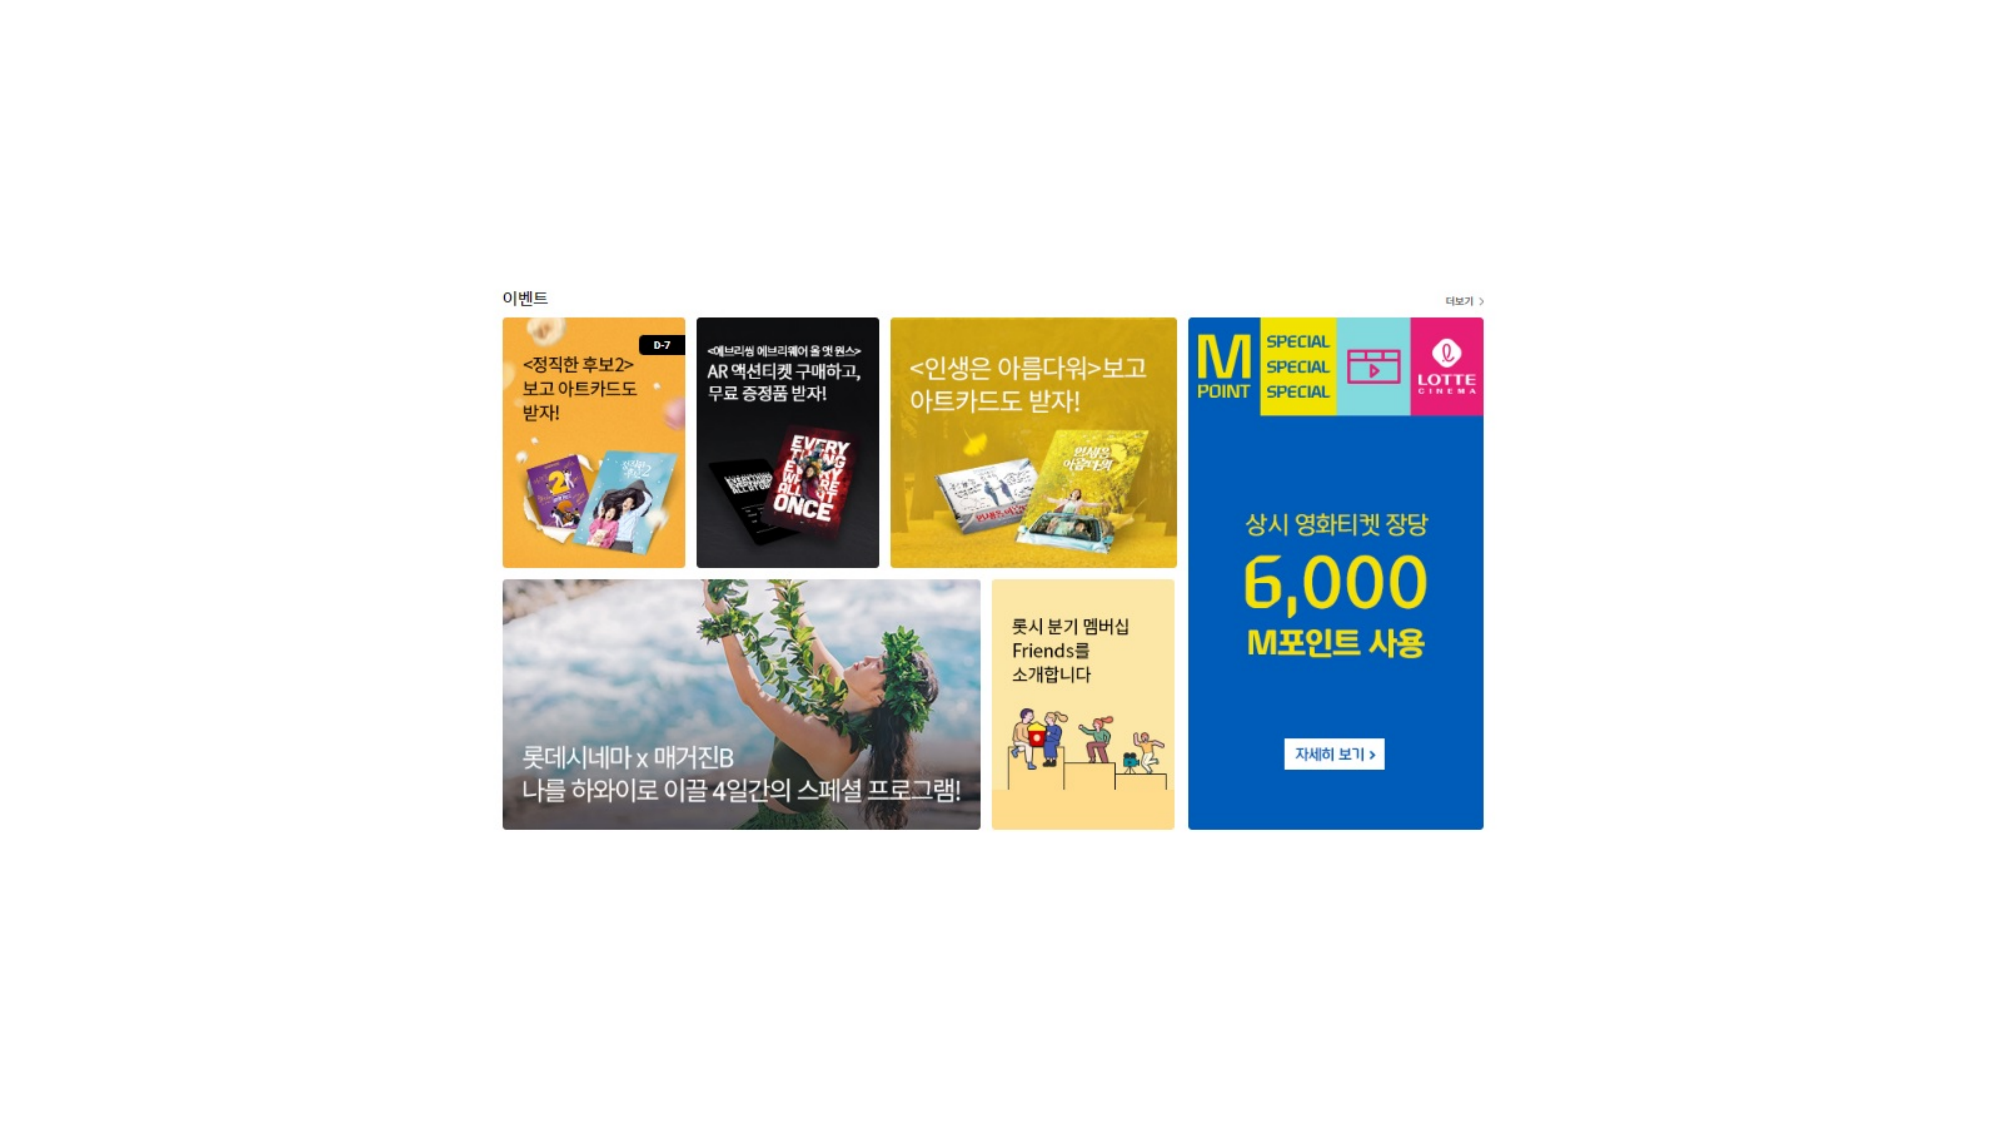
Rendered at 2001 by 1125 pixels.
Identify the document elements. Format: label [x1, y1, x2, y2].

picture [474, 270, 1525, 855]
